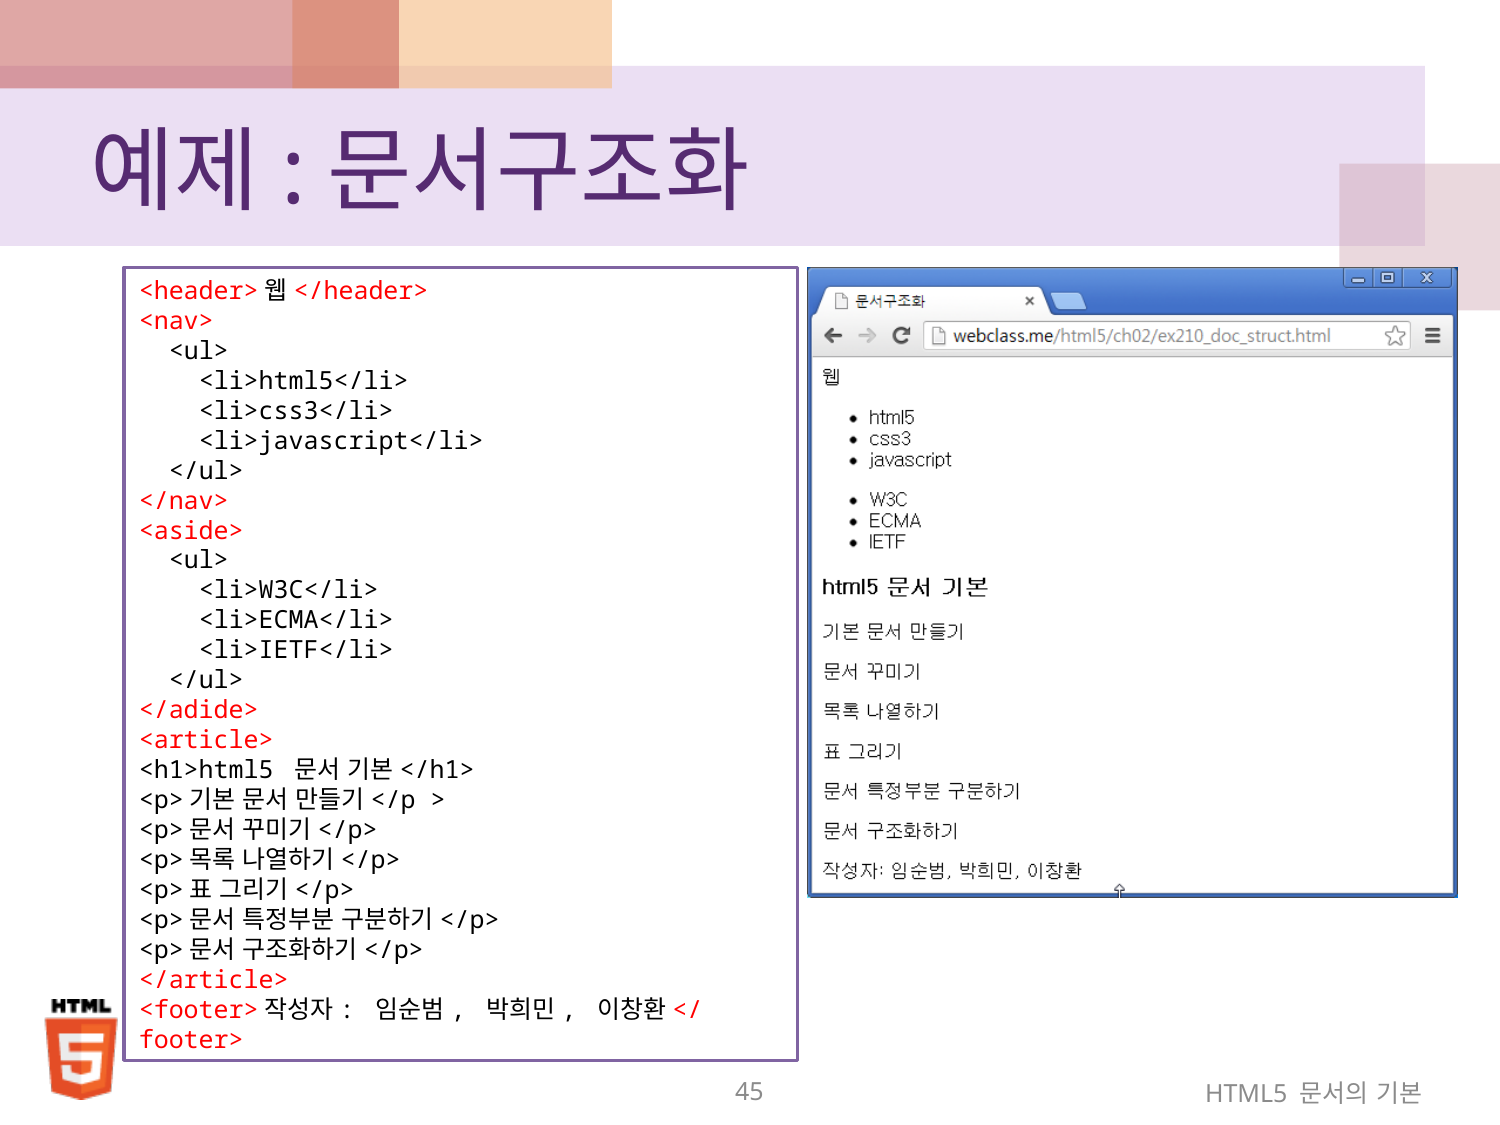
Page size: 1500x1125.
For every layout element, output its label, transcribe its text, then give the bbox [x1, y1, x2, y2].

picture [806, 266, 1458, 898]
slide_number 45 [574, 1072, 925, 1113]
title 예제:문서구조화 [75, 88, 1425, 246]
text_box <header>웹</header> <nav> <ul> <li>html5</li> <li>css3</li> <li>javascript</li> </ul> </nav> <aside> <ul> <li>W3C</li> <li>ECMA</li> <li>IETF</li> </ul> </adide> <article> <h1>html5 문서 기본</h1> <p>기본 문서 만들기</p > <p>문서 꾸미기</p> <p>목록 나열하기</p> <p>표 그리기</p> <p>문서 특정부분 구분하기</p> <p>문서 구조화하기</p> </article> <footer>작성자: 임순범, 박희민, 이창환</footer> [122, 266, 799, 1062]
footer HTML5 문서의 기본 [963, 1072, 1438, 1113]
picture [31, 999, 132, 1100]
